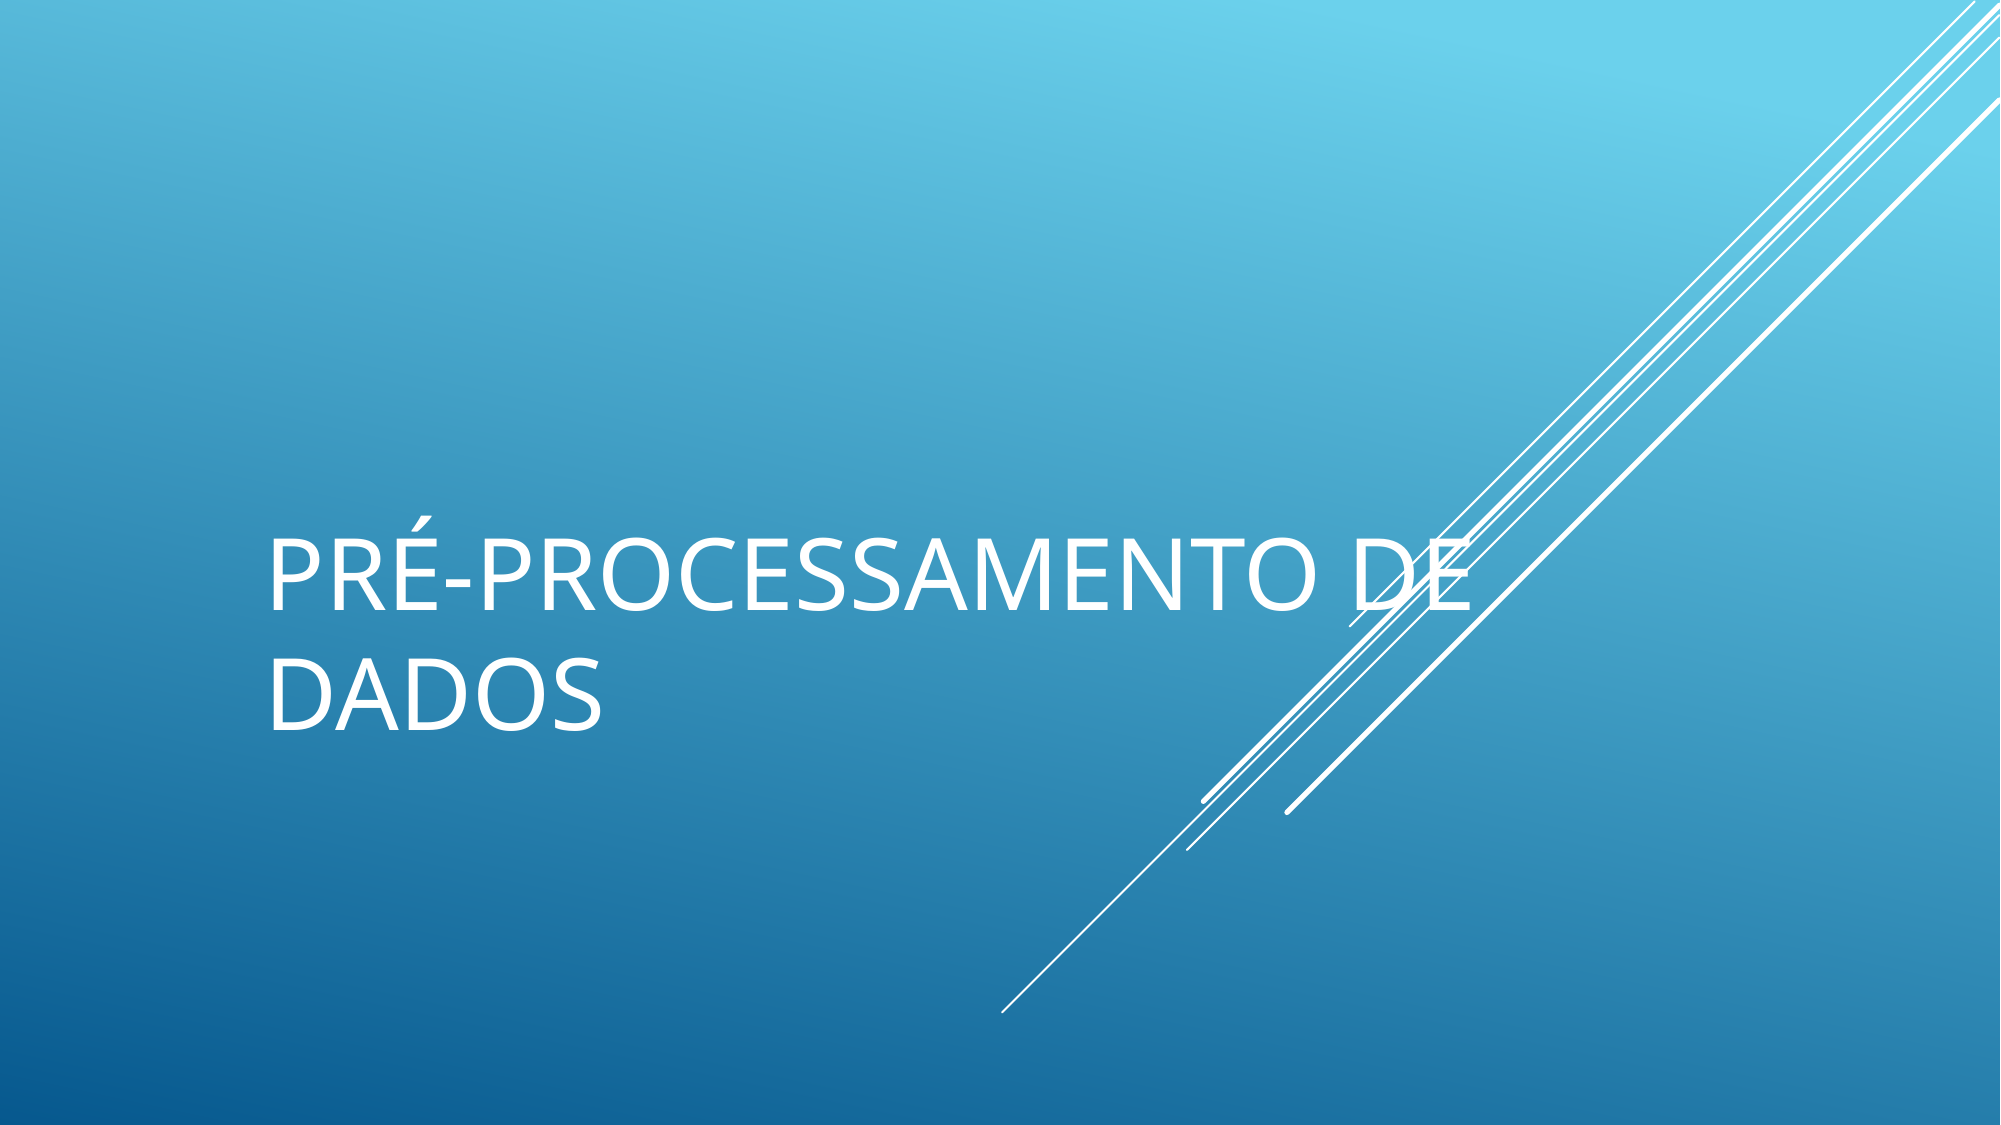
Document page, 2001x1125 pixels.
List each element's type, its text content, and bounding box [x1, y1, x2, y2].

title Pré-processamento de dados [249, 366, 1750, 759]
